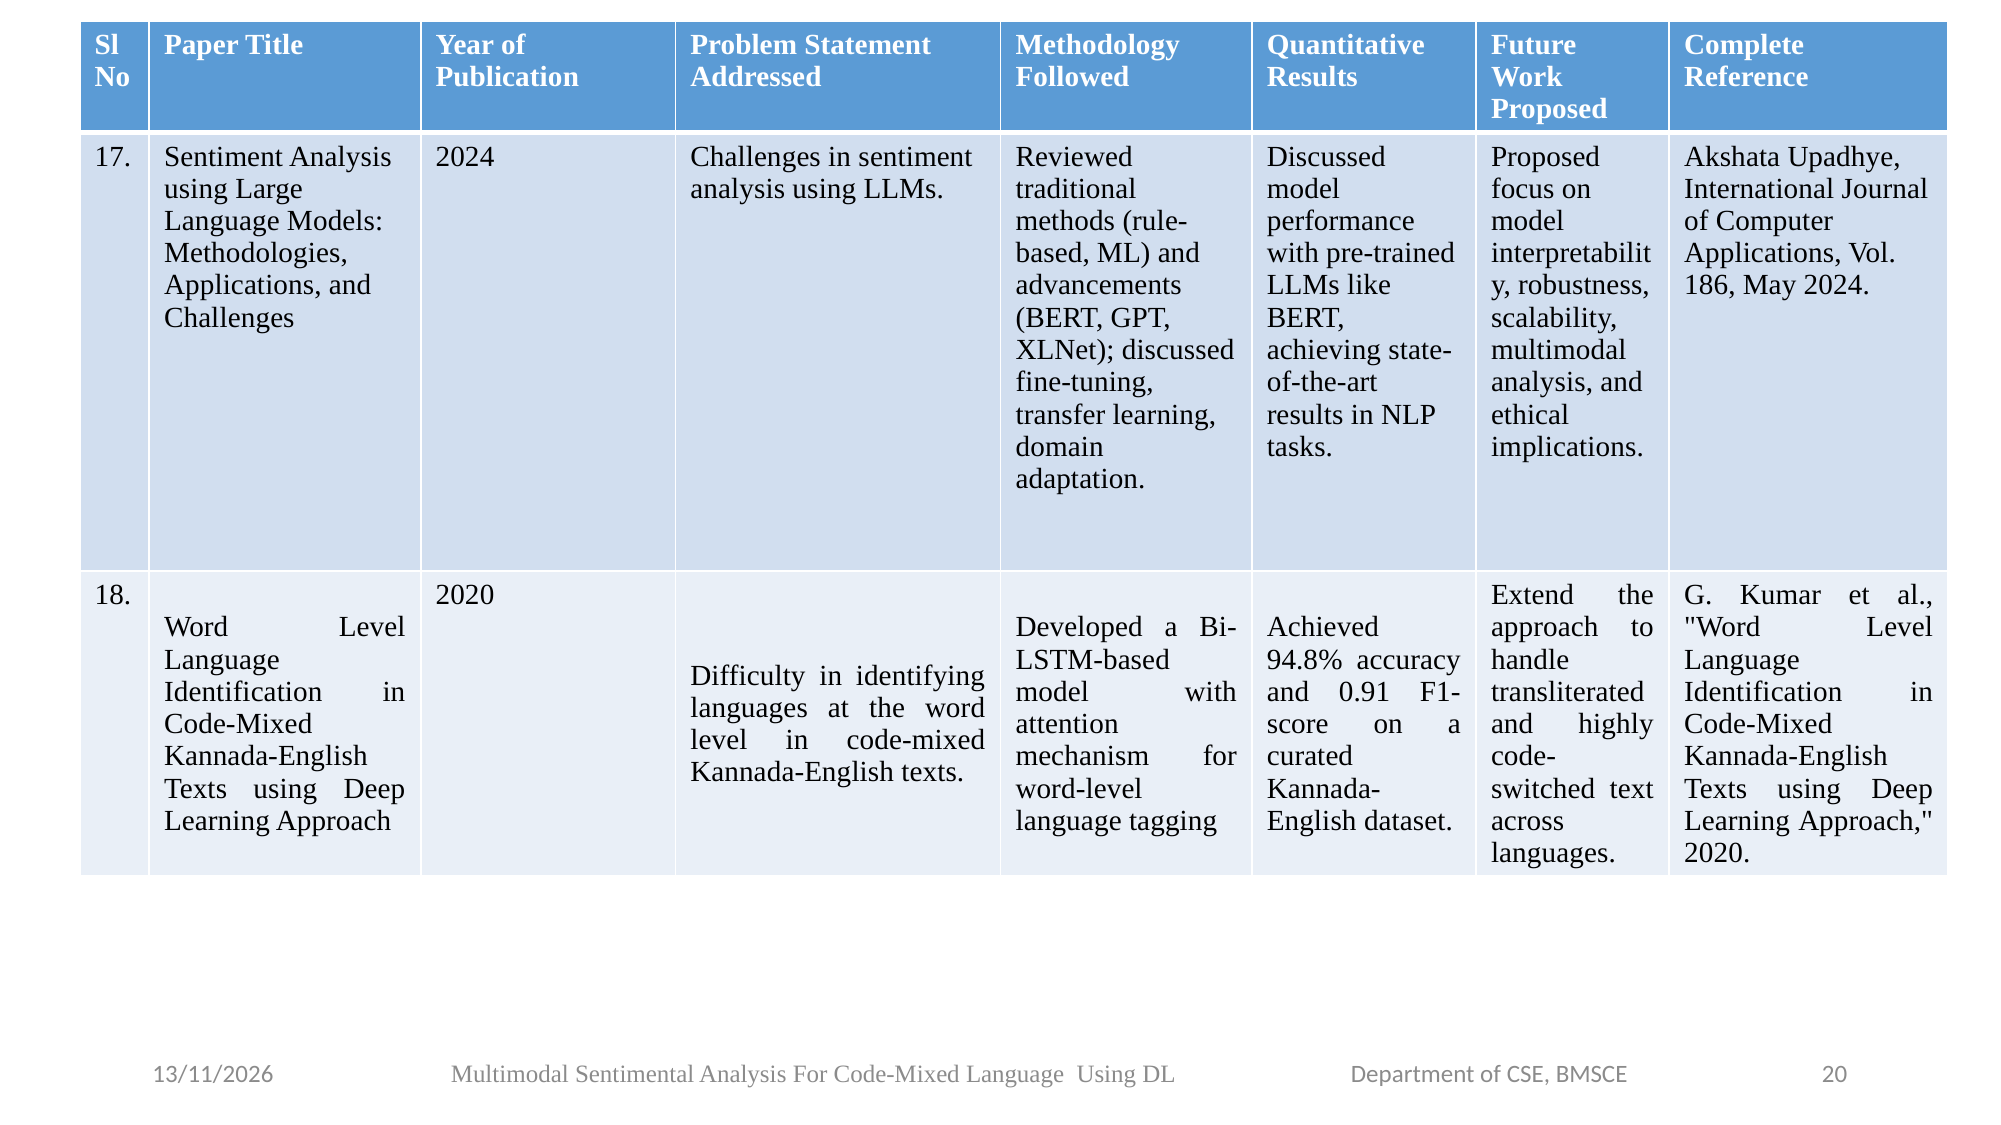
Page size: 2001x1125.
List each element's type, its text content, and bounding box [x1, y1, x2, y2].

table_cell Akshata Upadhye, International Journal of Computer Applications, Vol. 186, May 2024. [1670, 135, 1947, 570]
table_header Complete Reference [1670, 22, 1947, 130]
table_header Future Work Proposed [1477, 22, 1668, 130]
table_header Quantitative Results [1253, 22, 1475, 130]
table_cell 18. [81, 572, 148, 875]
table_cell Extend the approach to handle transliterated and highly code-switched text across languages. [1477, 572, 1668, 875]
table_cell Word Level Language Identification in Code-Mixed Kannada-English Texts using Deep Learning Approach [150, 572, 420, 875]
table_cell 2024 [422, 135, 675, 570]
table_cell Developed a Bi-LSTM-based model with attention mechanism for word-level language tagging [1001, 572, 1251, 875]
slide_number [137, 1042, 280, 1103]
table_cell Achieved 94.8% accuracy and 0.91 F1-score on a curated Kannada-English dataset. [1253, 572, 1475, 875]
table_header Methodology Followed [1001, 22, 1251, 130]
table_cell Challenges in sentiment analysis using LLMs. [676, 135, 1000, 570]
slide_number 20 [1412, 1042, 1863, 1103]
table_cell Difficulty in identifying languages at the word level in code-mixed Kannada-English texts. [676, 572, 1000, 875]
table_cell Reviewed traditional methods (rule-based, ML) and advancements (BERT, GPT, XLNet); discussed fine-tuning, transfer learning, domain adaptation. [1001, 135, 1251, 570]
table_cell Sentiment Analysis using Large Language Models: Methodologies, Applications, and Challenges [150, 135, 420, 570]
table_header Paper Title [150, 22, 420, 130]
table_header Year of Publication [422, 22, 675, 130]
table_header Problem Statement Addressed [676, 22, 1000, 130]
table_cell 2020 [422, 572, 675, 875]
table_cell Discussed model performance with pre-trained LLMs like BERT, achieving state-of-the-art results in NLP tasks. [1253, 135, 1475, 570]
table_cell G. Kumar et al., "Word Level Language Identification in Code-Mixed Kannada-English Texts using Deep Learning Approach," 2020. [1670, 572, 1947, 875]
table_cell Proposed focus on model interpretability, robustness, scalability, multimodal analysis, and ethical implications. [1477, 135, 1668, 570]
table_cell 17. [81, 135, 148, 570]
table_header Sl No [81, 22, 148, 130]
footer Multimodal Sentimental Analysis For Code-Mixed Language Using DL Department of CSE, BMSCE [280, 1042, 1412, 1103]
